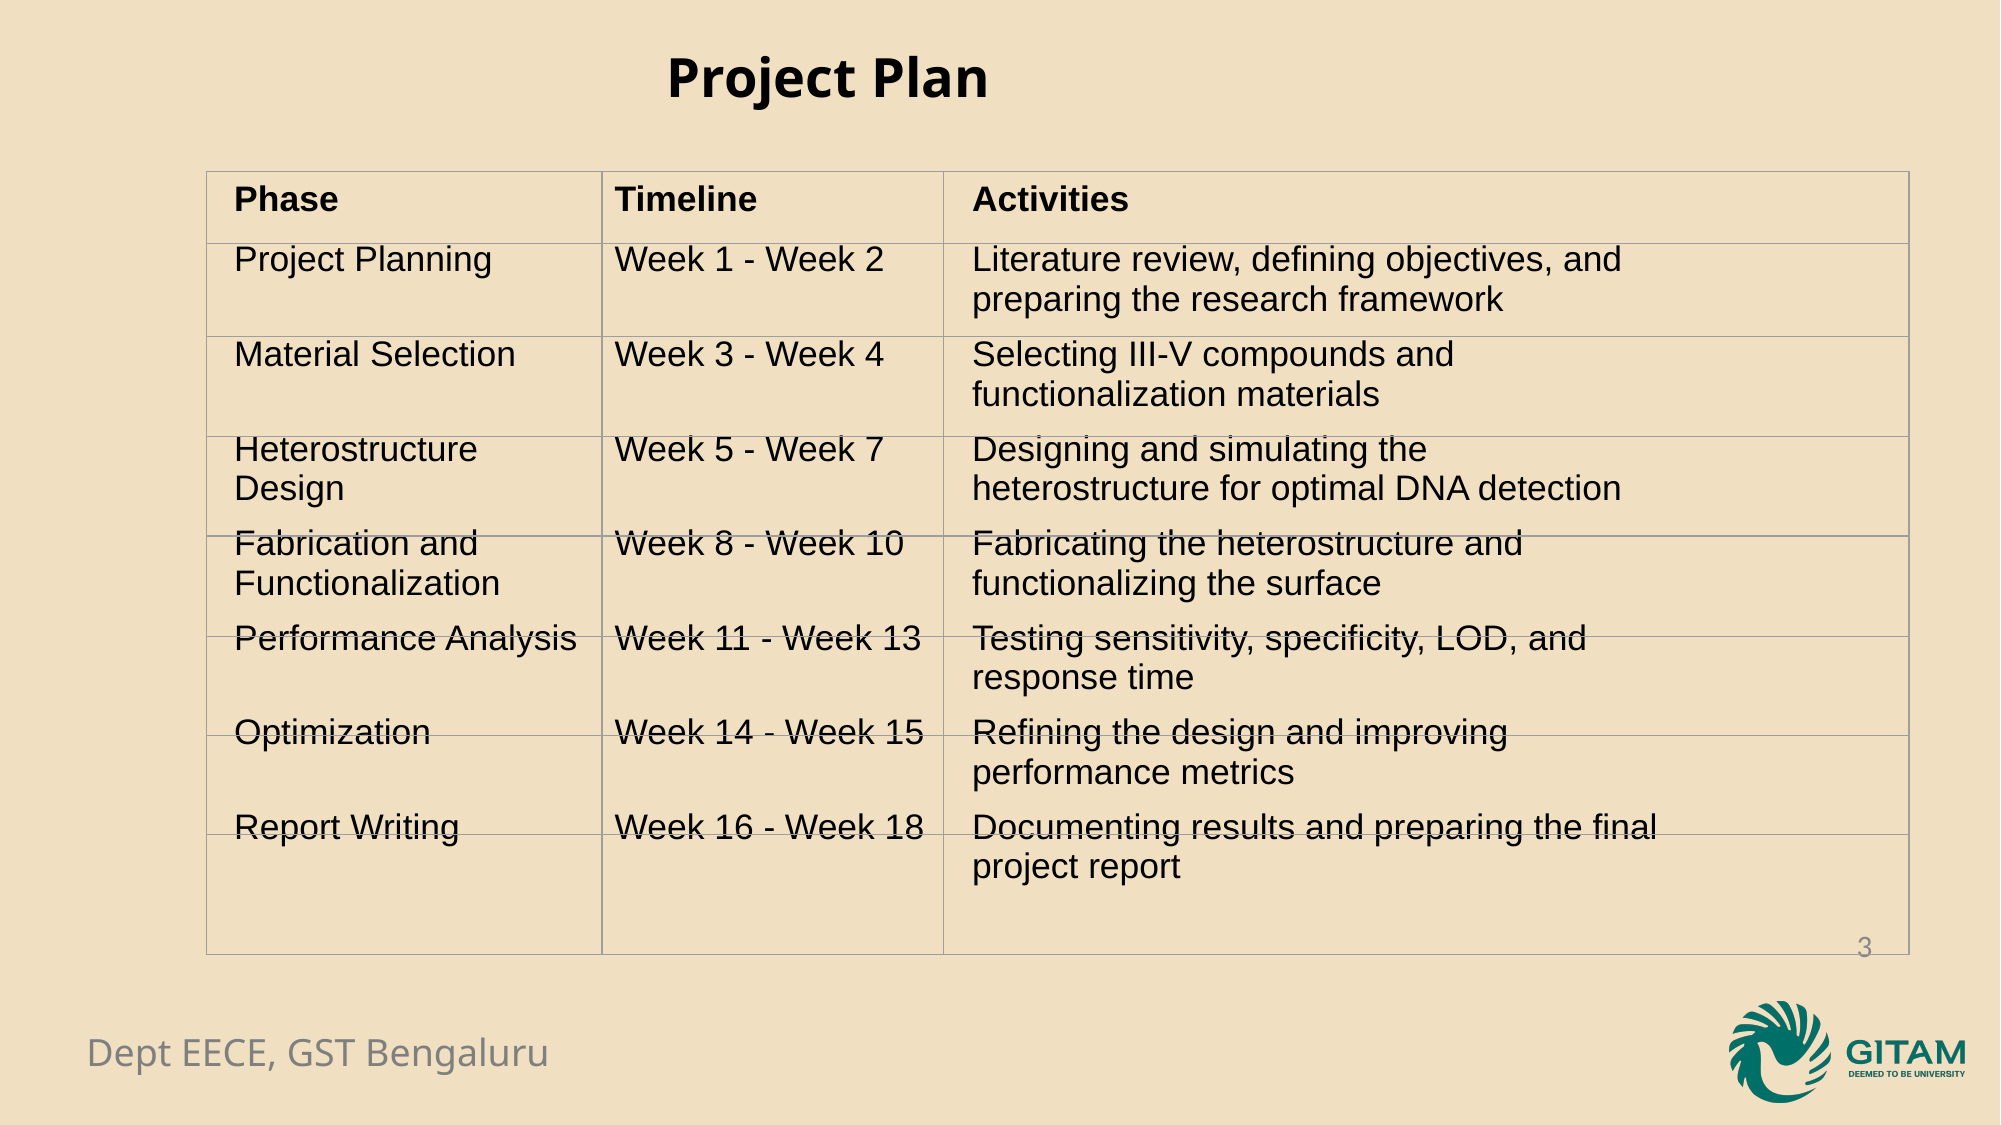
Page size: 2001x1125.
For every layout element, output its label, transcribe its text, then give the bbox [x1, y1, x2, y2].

table_cell [603, 437, 943, 535]
table_cell [207, 337, 601, 436]
table_cell [603, 637, 943, 735]
table_cell [603, 736, 943, 834]
table_cell [603, 835, 943, 954]
table_cell [944, 337, 1908, 436]
table_cell [944, 537, 1908, 636]
table_cell [944, 736, 1908, 834]
table_cell [944, 244, 1908, 336]
text_box Project Plan [442, 36, 1215, 118]
table_cell [207, 537, 601, 636]
table_header [944, 172, 1908, 243]
picture [1729, 1001, 1965, 1103]
table_cell [207, 736, 601, 834]
table_cell [207, 244, 601, 336]
table_cell [207, 835, 601, 954]
table_cell [207, 437, 601, 535]
table_cell [944, 637, 1908, 735]
table_cell [944, 835, 1908, 954]
table_header [207, 172, 601, 243]
table_cell [603, 244, 943, 336]
table_cell [207, 637, 601, 735]
table_cell [603, 537, 943, 636]
table_cell [944, 437, 1908, 535]
table_header [603, 172, 943, 243]
table_cell [603, 337, 943, 436]
slide_number ‹#› [1437, 955, 1888, 975]
